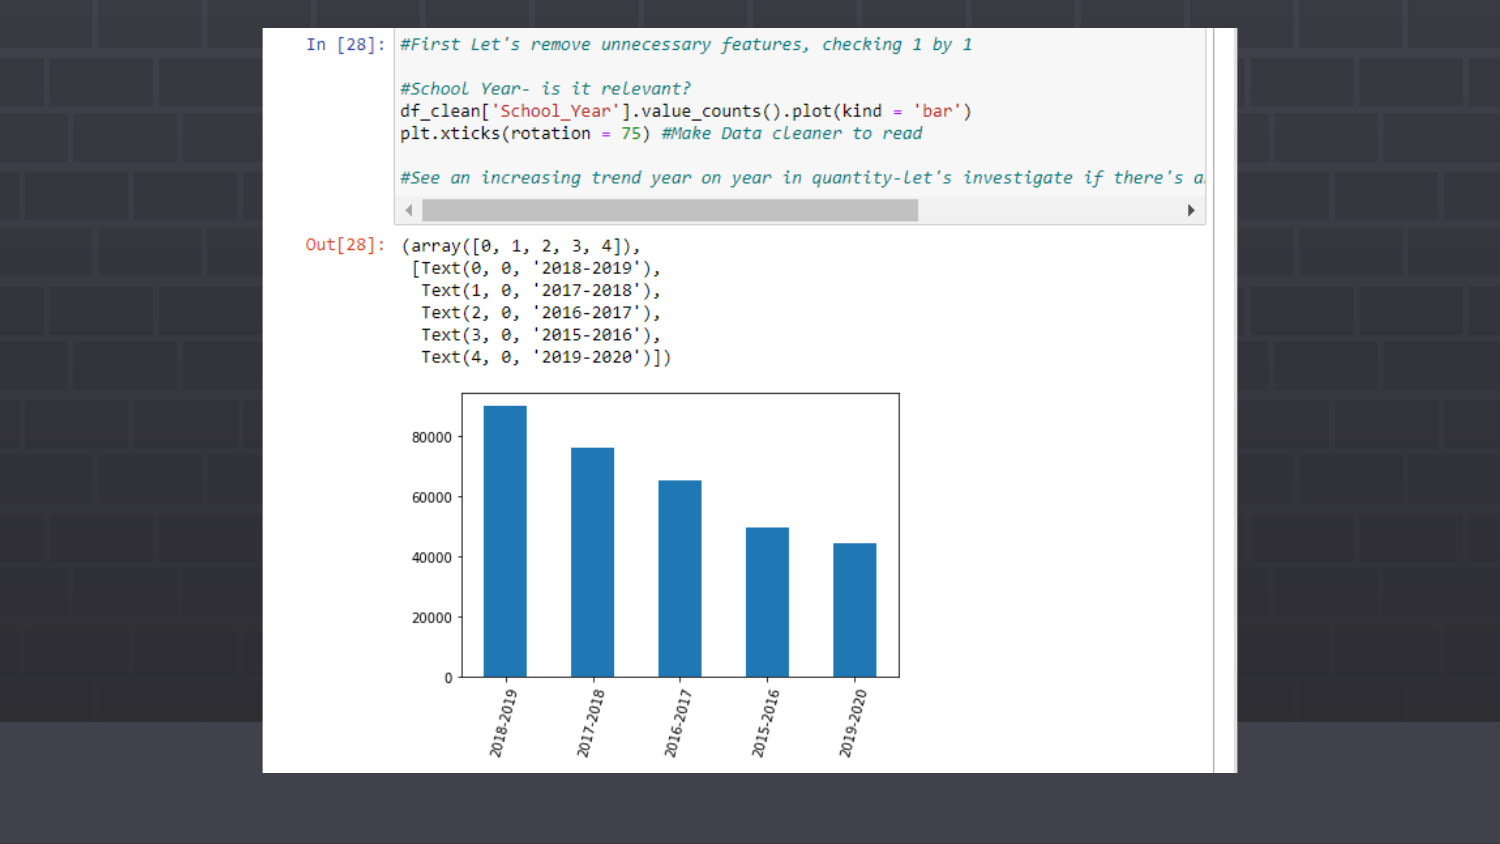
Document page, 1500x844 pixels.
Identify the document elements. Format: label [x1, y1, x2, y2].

picture [262, 28, 1238, 773]
